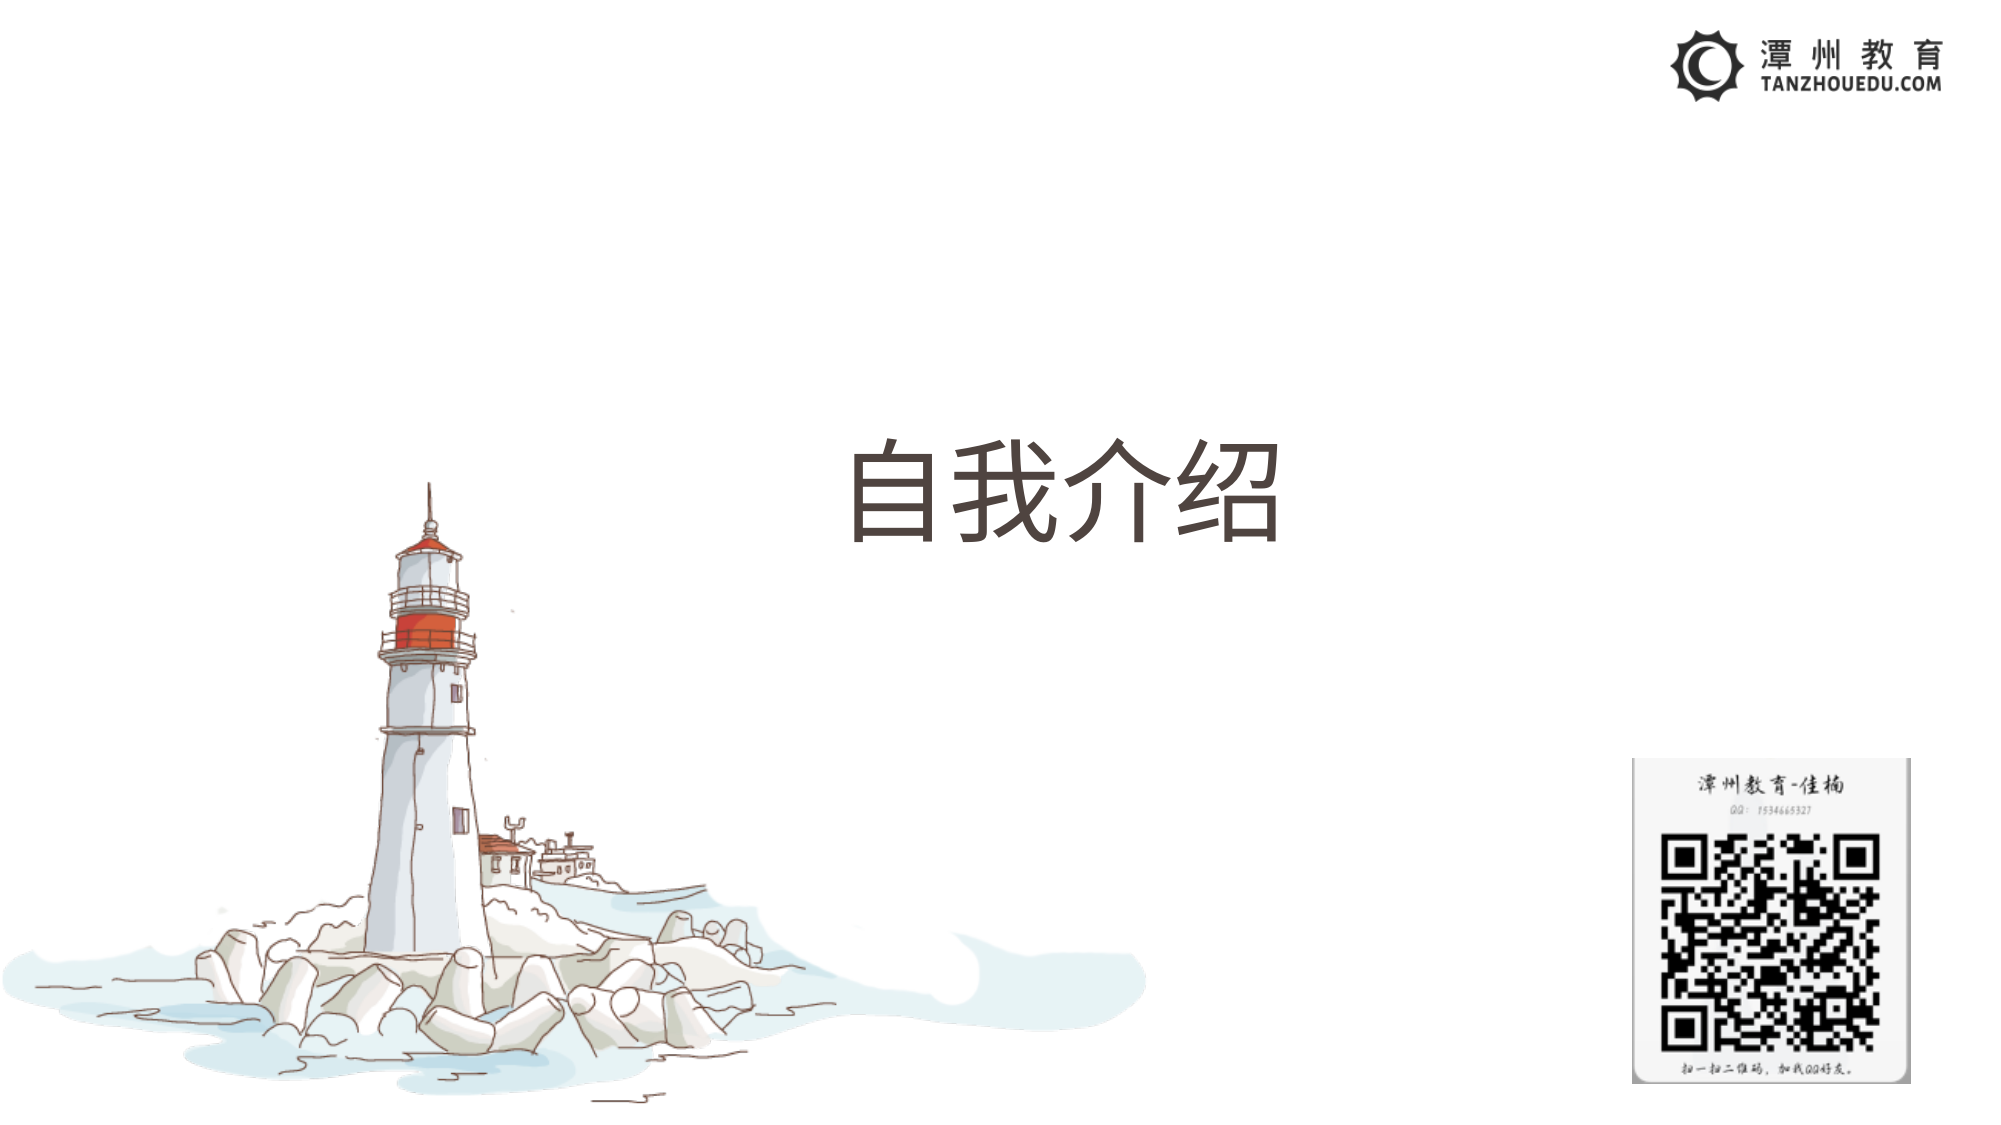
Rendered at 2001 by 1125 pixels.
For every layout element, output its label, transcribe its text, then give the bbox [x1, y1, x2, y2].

picture [1670, 30, 1943, 102]
picture [0, 442, 1198, 1125]
picture [1632, 758, 1911, 1084]
text_box 自我介绍 [821, 414, 1364, 564]
